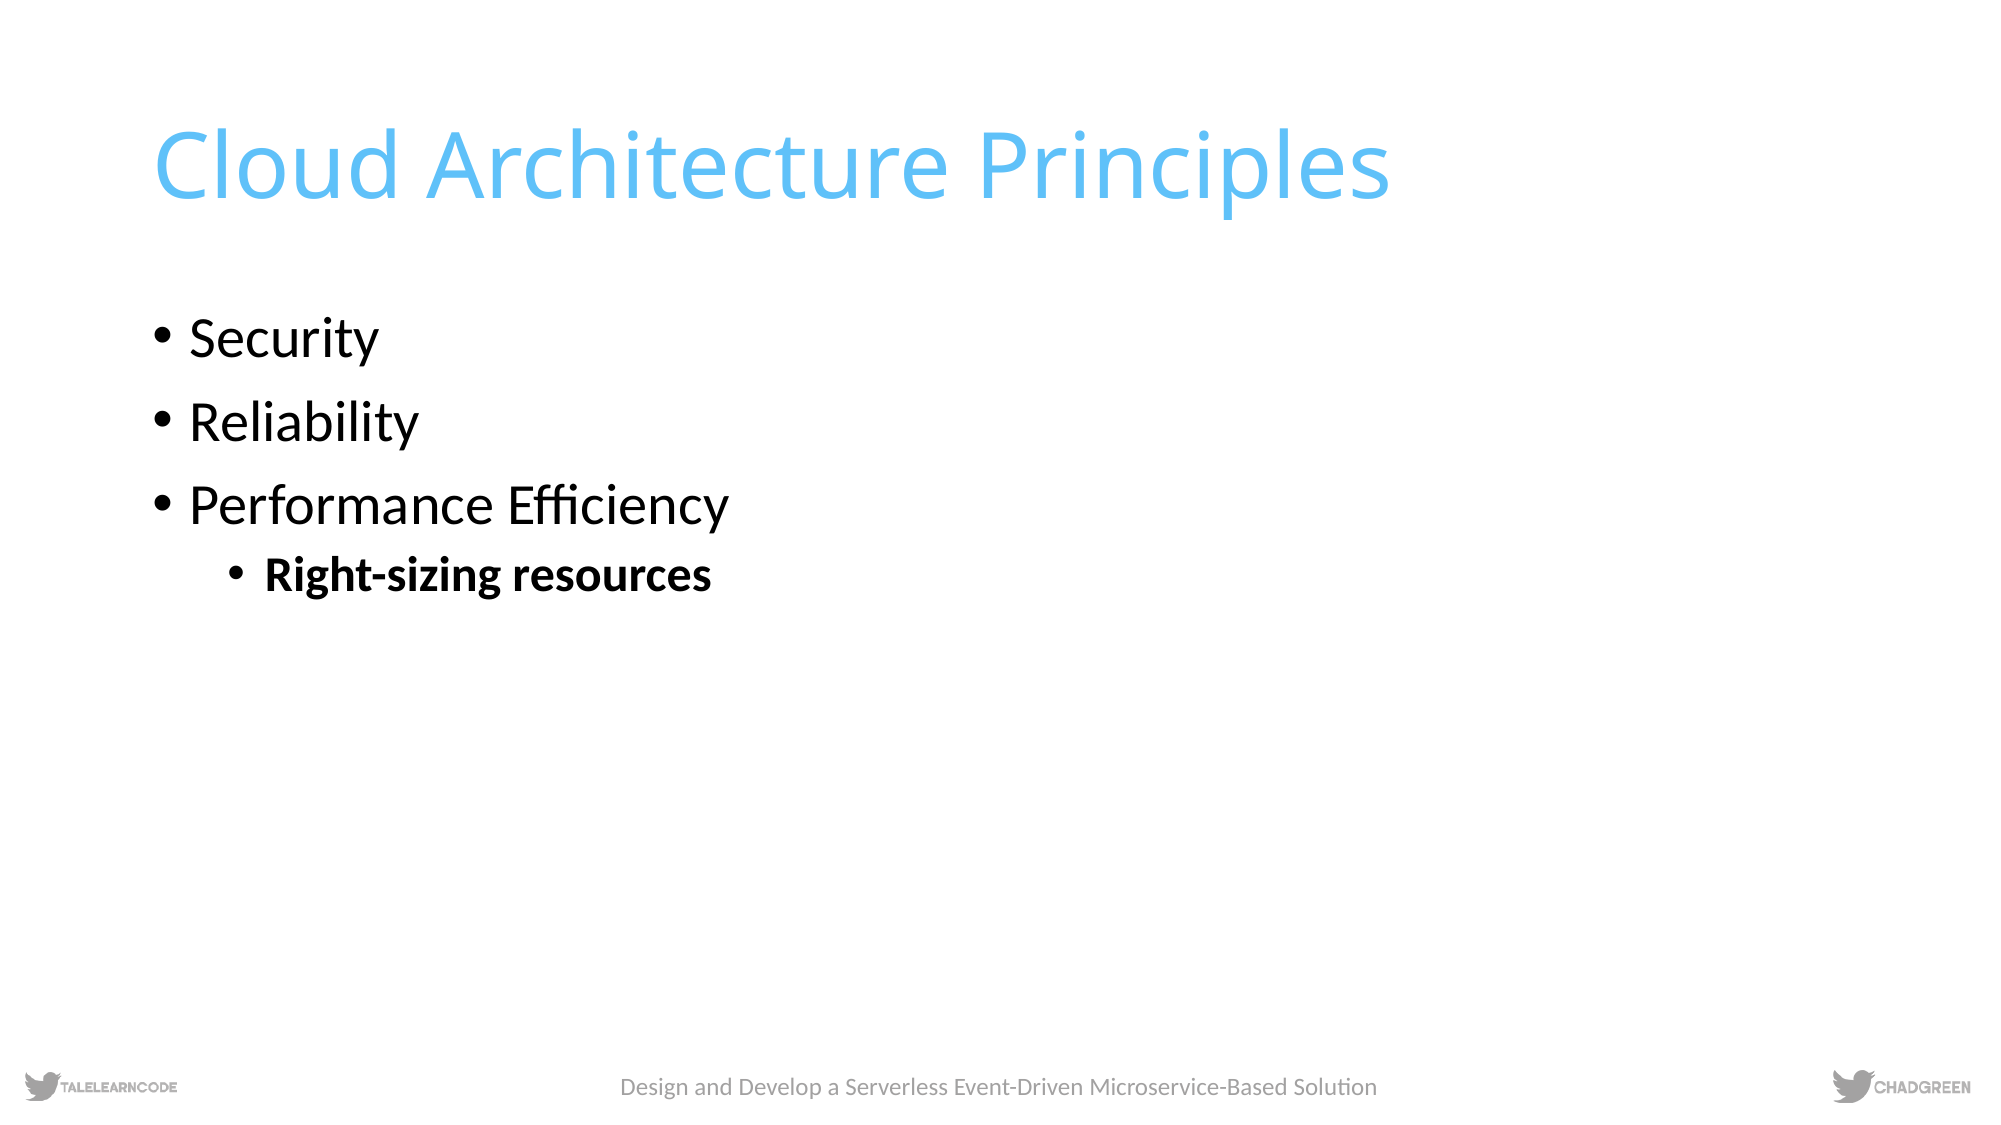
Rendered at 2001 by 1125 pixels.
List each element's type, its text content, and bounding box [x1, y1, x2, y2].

list Security Reliability Performance Efficiency Right-sizing resources [137, 299, 1863, 1014]
title Cloud Architecture Principles [137, 59, 1863, 278]
